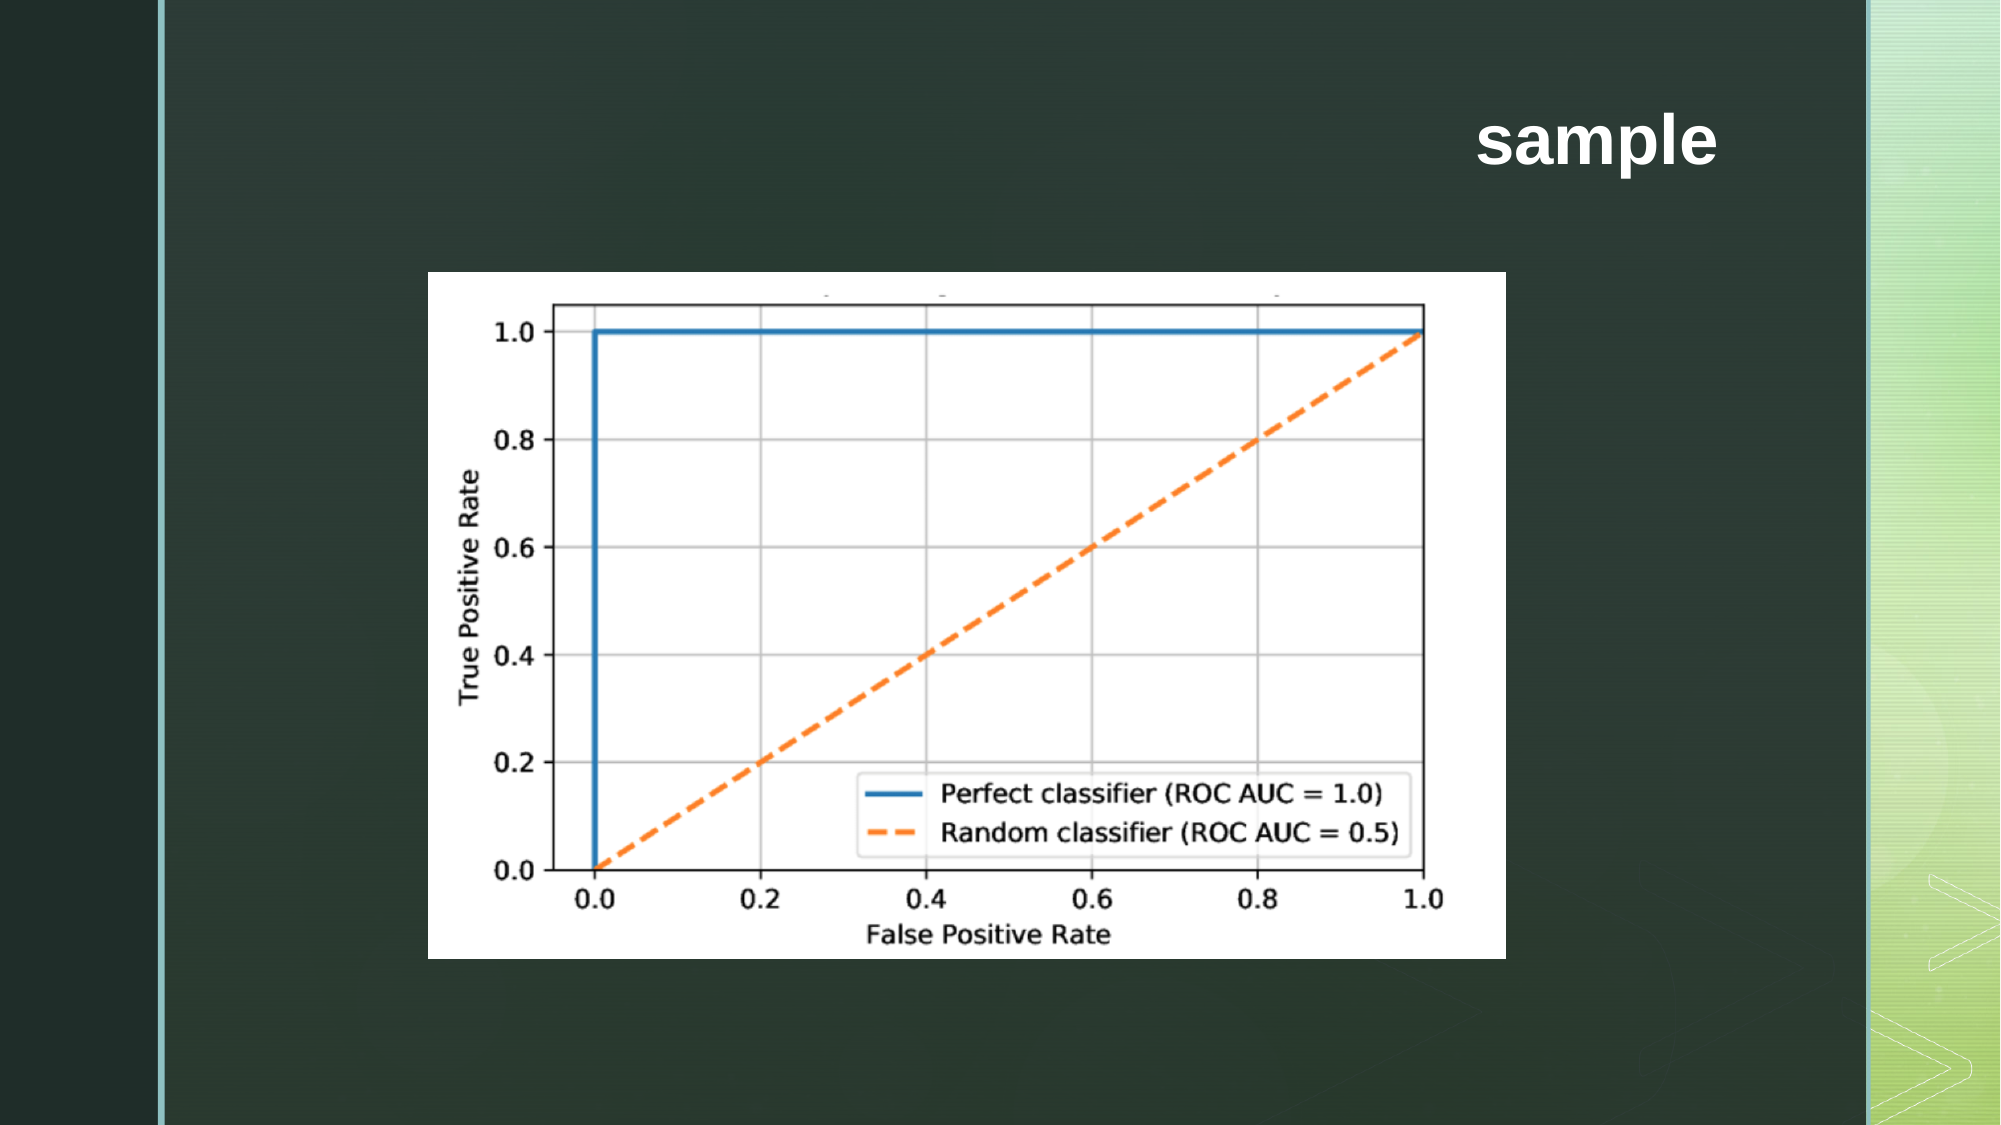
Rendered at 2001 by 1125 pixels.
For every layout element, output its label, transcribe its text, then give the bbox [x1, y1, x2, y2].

picture [1871, 0, 2001, 1125]
picture [428, 272, 1506, 960]
title sample [428, 96, 1734, 273]
